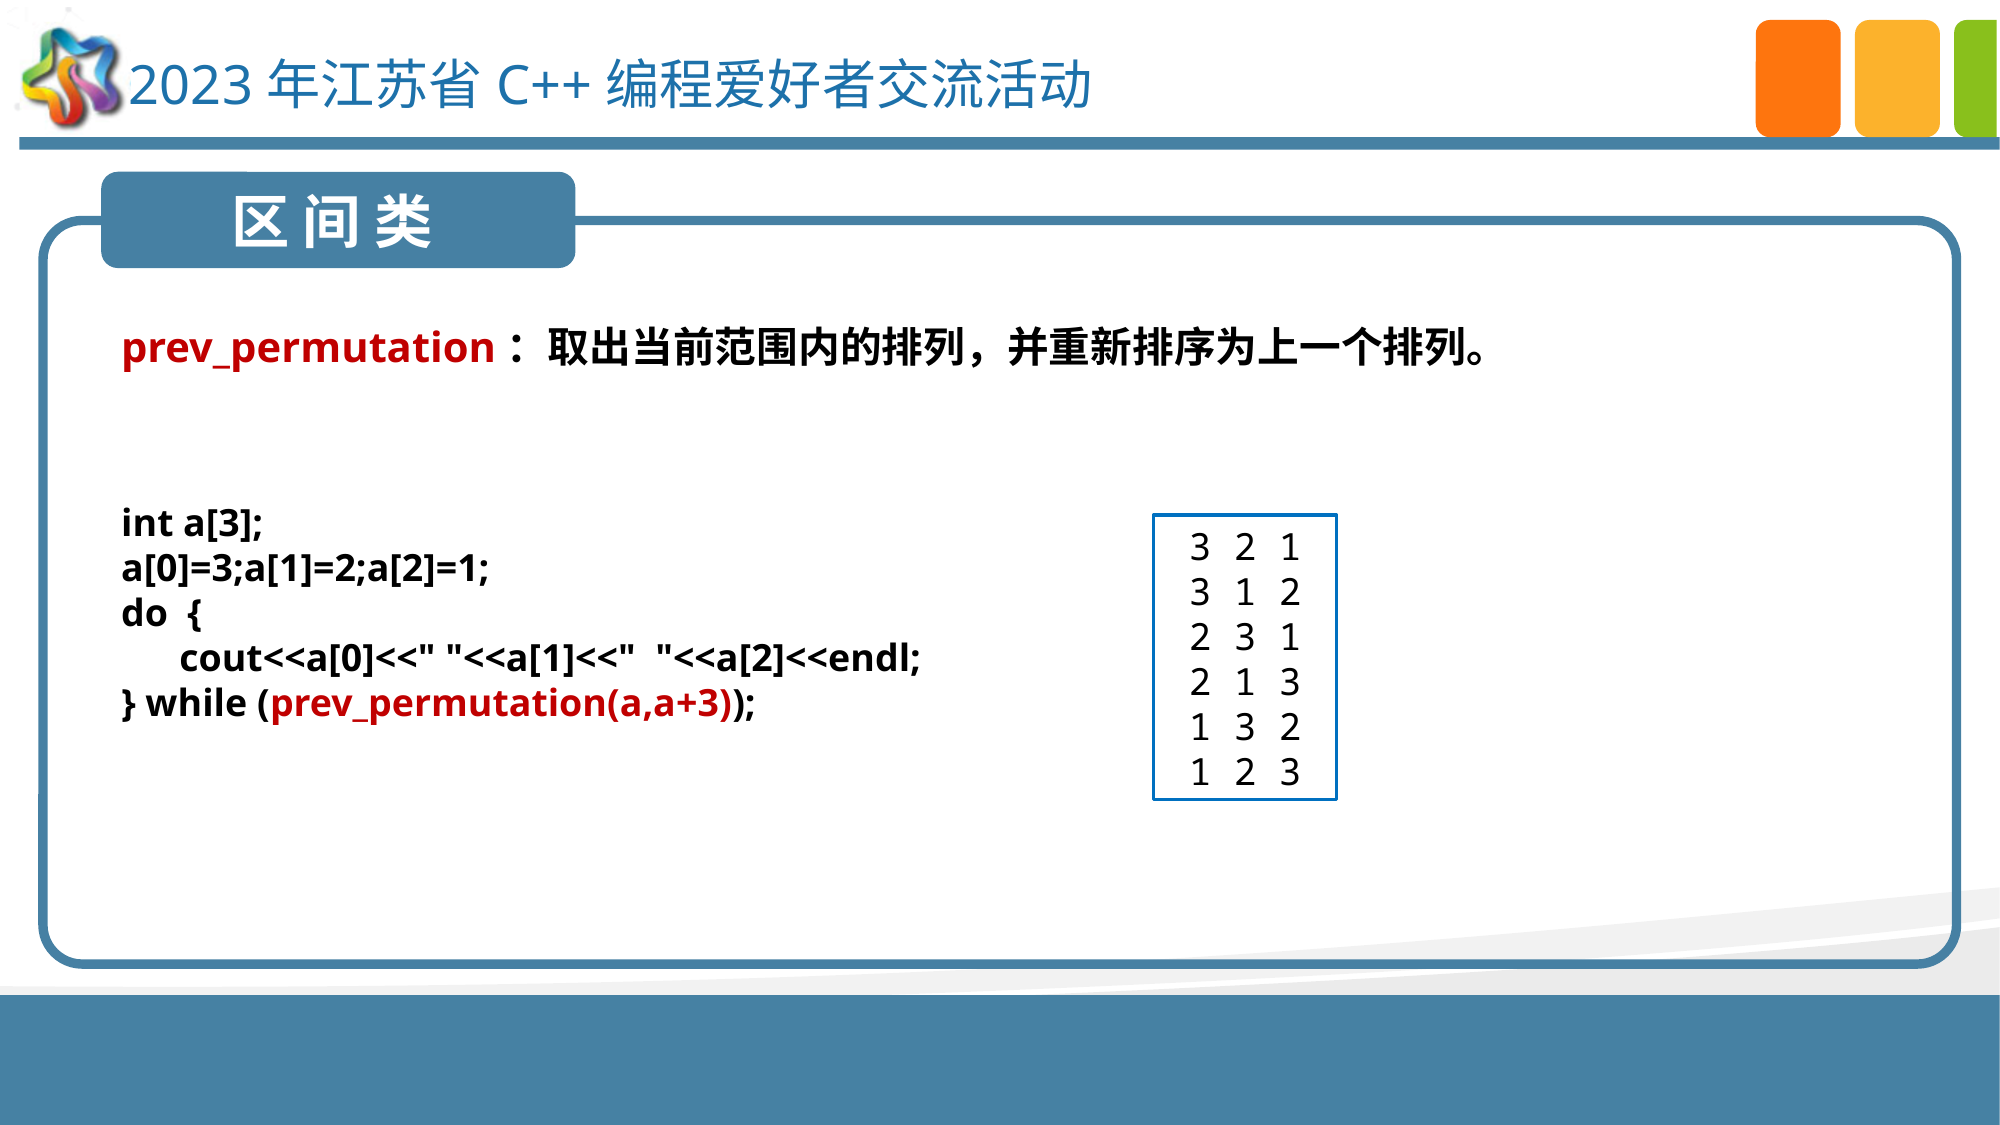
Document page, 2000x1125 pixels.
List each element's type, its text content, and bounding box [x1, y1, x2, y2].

text_box int a[3]; a[0]=3;a[1]=2;a[2]=1; do { cout<<a[0]<<" "<<a[1]<<" "<<a[2]<<endl; } while (prev_permutation(a,a+3)); [106, 491, 1327, 732]
text_box 3 2 1 3 1 2 2 3 1 2 1 3 1 3 2 1 2 3 [1153, 515, 1337, 800]
text_box prev_permutation：取出当前范围内的排列，并重新排序为上一个排列。 [106, 312, 1794, 378]
text_box 区 间 类 [101, 171, 576, 269]
picture [7, 7, 131, 138]
